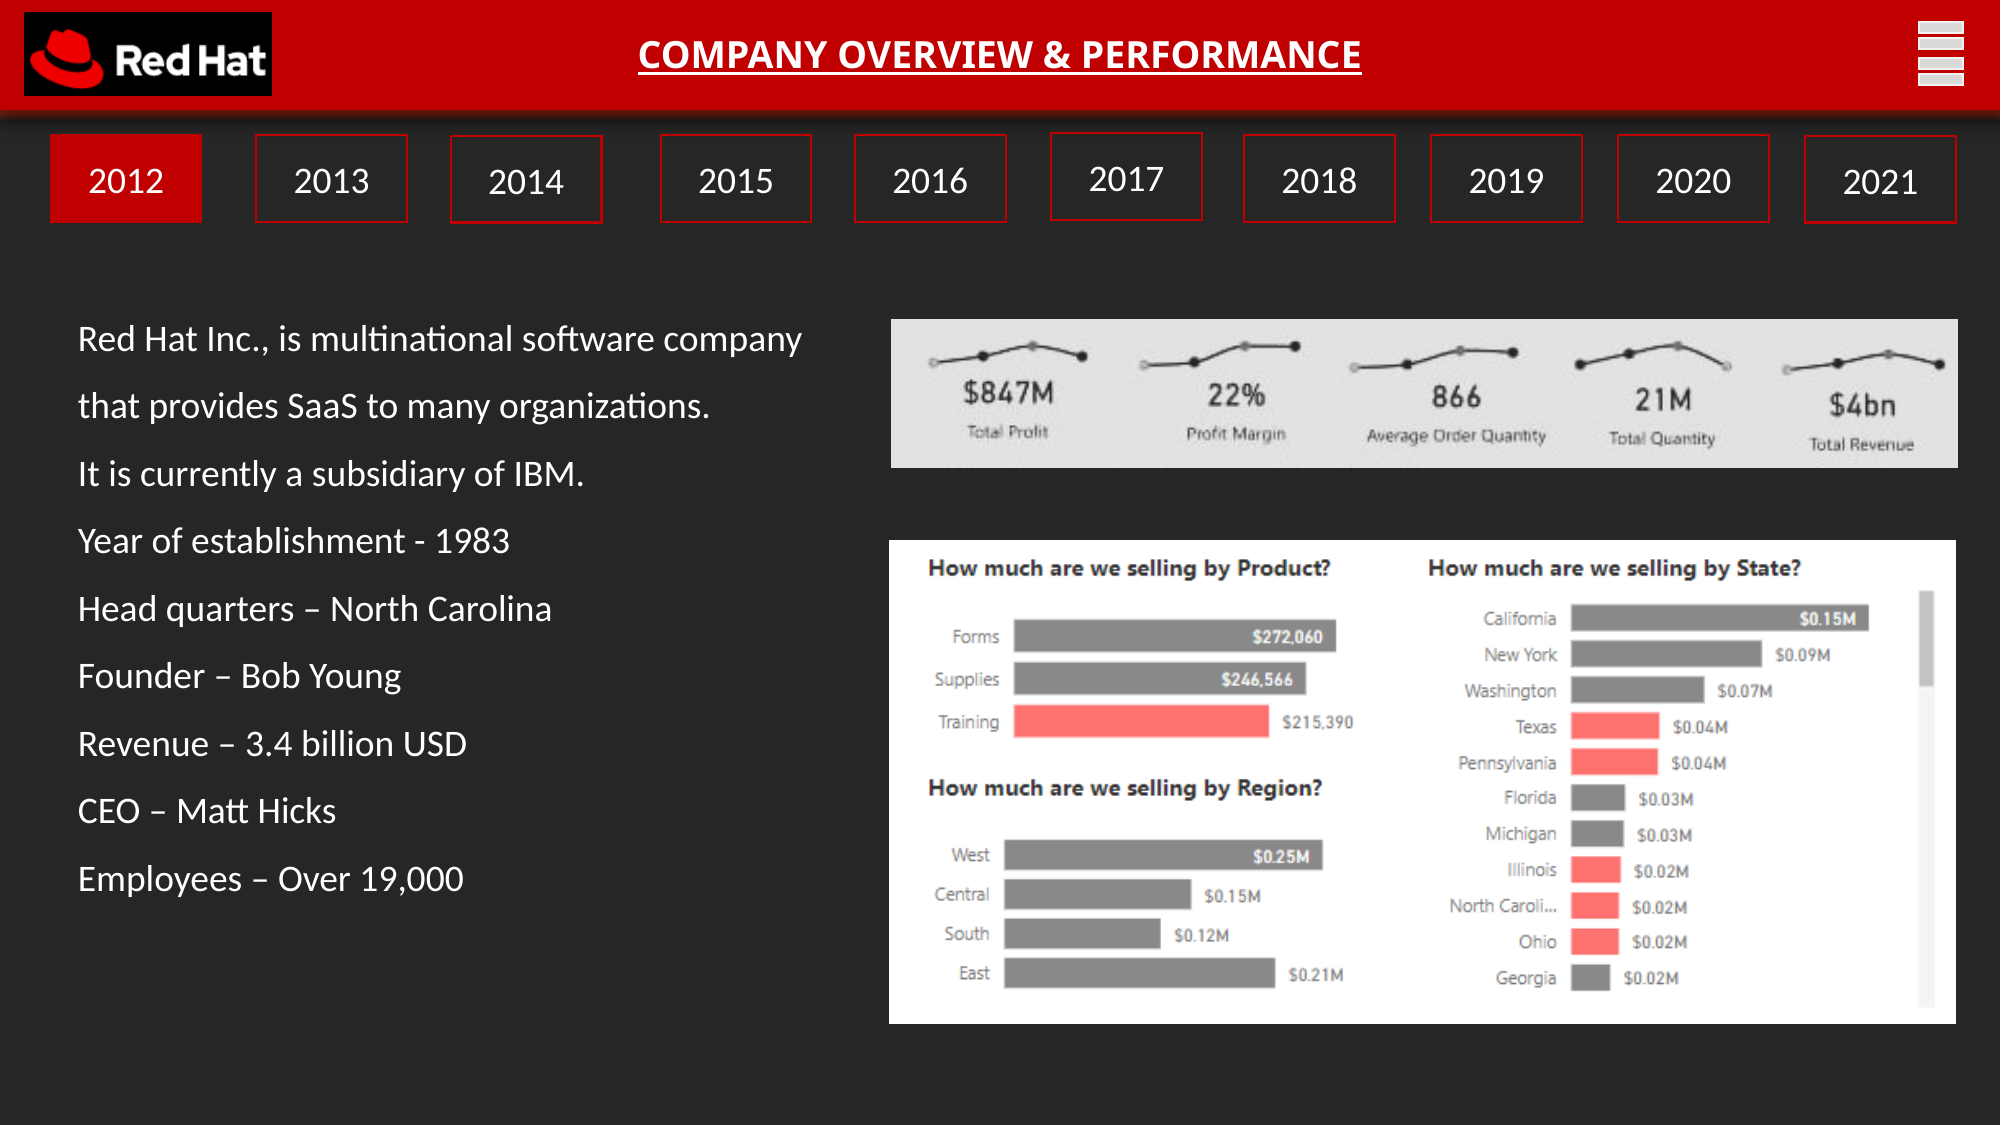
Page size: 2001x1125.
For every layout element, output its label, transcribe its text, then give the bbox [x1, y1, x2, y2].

text_box [1918, 37, 1964, 50]
text_box [1918, 73, 1964, 86]
text_box 2015 [660, 134, 812, 223]
text_box [1918, 21, 1964, 34]
text_box [1918, 57, 1964, 70]
text_box 2017 [1050, 132, 1203, 221]
text_box 2021 [1804, 135, 1957, 224]
text_box 2016 [854, 134, 1007, 223]
text_box 2012 [50, 134, 202, 223]
text_box 2020 [1617, 134, 1770, 223]
picture [891, 319, 1958, 468]
text_box COMPANY OVERVIEW & PERFORMANCE [0, 0, 2000, 110]
picture [24, 12, 272, 96]
text_box 2019 [1430, 134, 1583, 223]
text_box 2013 [255, 134, 408, 223]
text_box Red Hat Inc., is multinational software company that provides SaaS to many organizations. It is currently a subsidiary of IBM. Year of establishment - 1983 Head quarters – North Carolina Founder – Bob Young Revenue – 3.4 billion USD CEO – Matt Hicks Employees – Over 19,000 [63, 283, 875, 997]
picture [889, 540, 1956, 1024]
text_box 2014 [450, 135, 603, 224]
text_box 2018 [1243, 134, 1396, 223]
